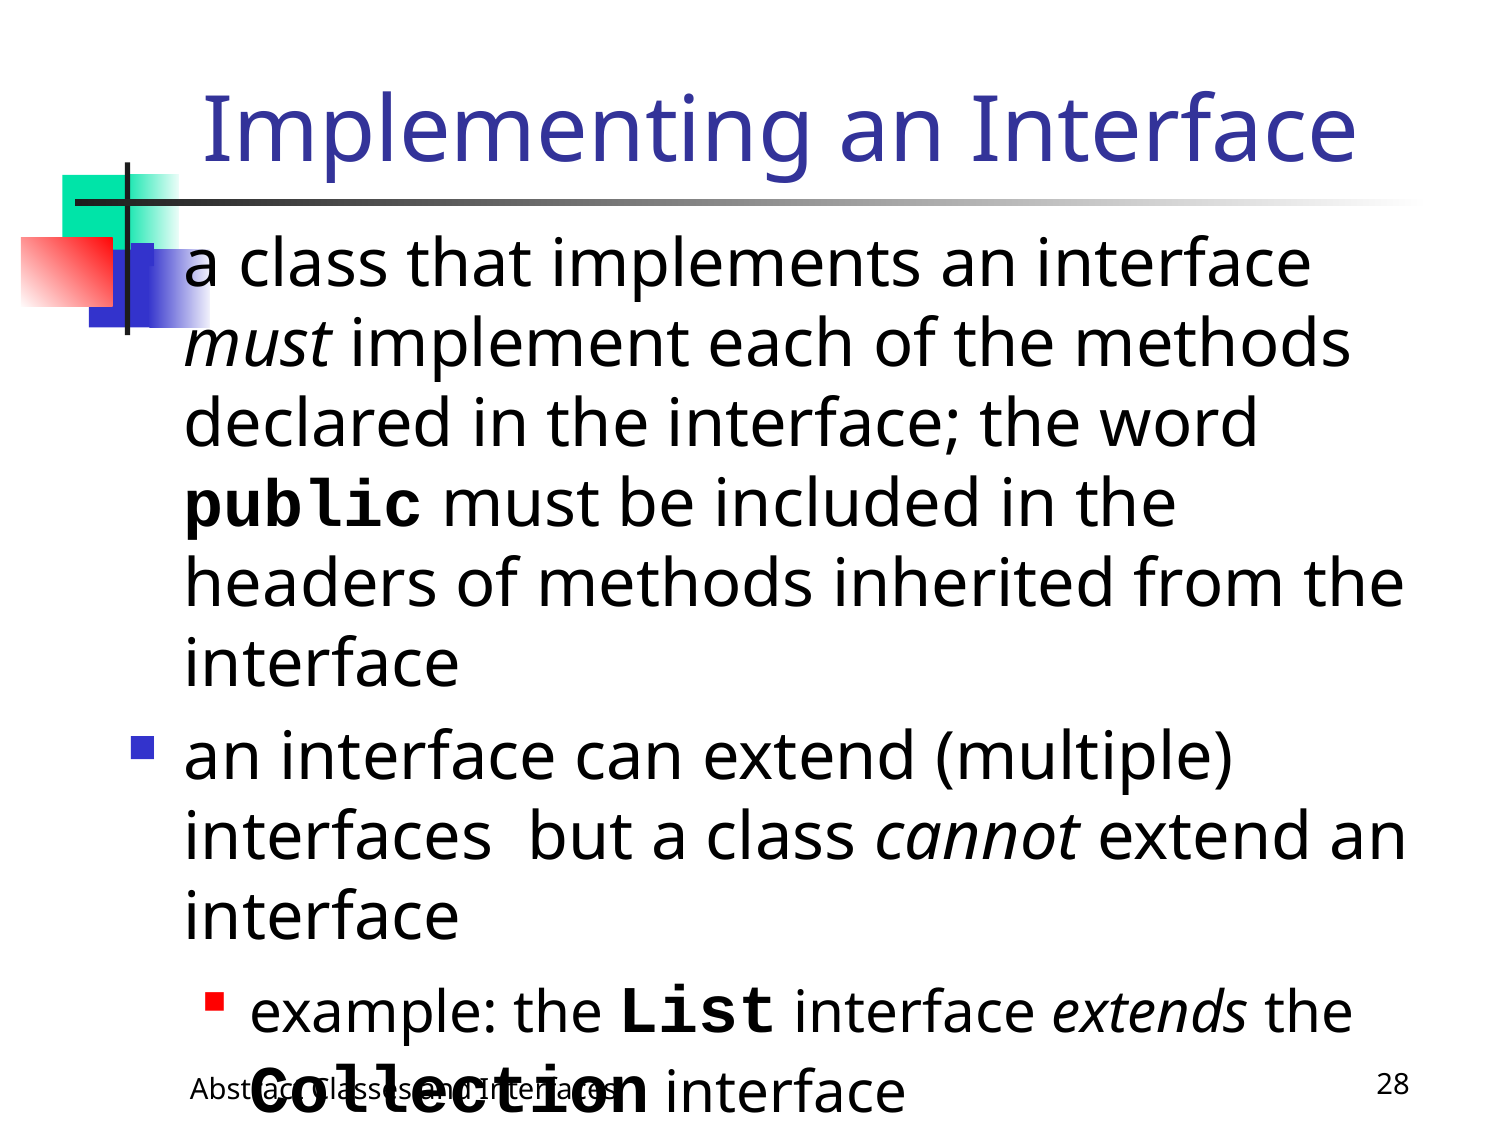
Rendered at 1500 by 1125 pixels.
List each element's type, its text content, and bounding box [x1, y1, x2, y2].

title Implementing an Interface [187, 0, 1467, 188]
list a class that implements an interface must implement each of the methods declared in the interface; the word public must be included in the headers of methods inherited from the interface an interface can extend (multiple) interfaces but a class cannot extend an interface example: the List interface extends the Collection interface [112, 212, 1457, 1026]
slide_number 28 [1112, 1037, 1426, 1113]
footer Abstract Classes and Interfaces [174, 1037, 651, 1113]
